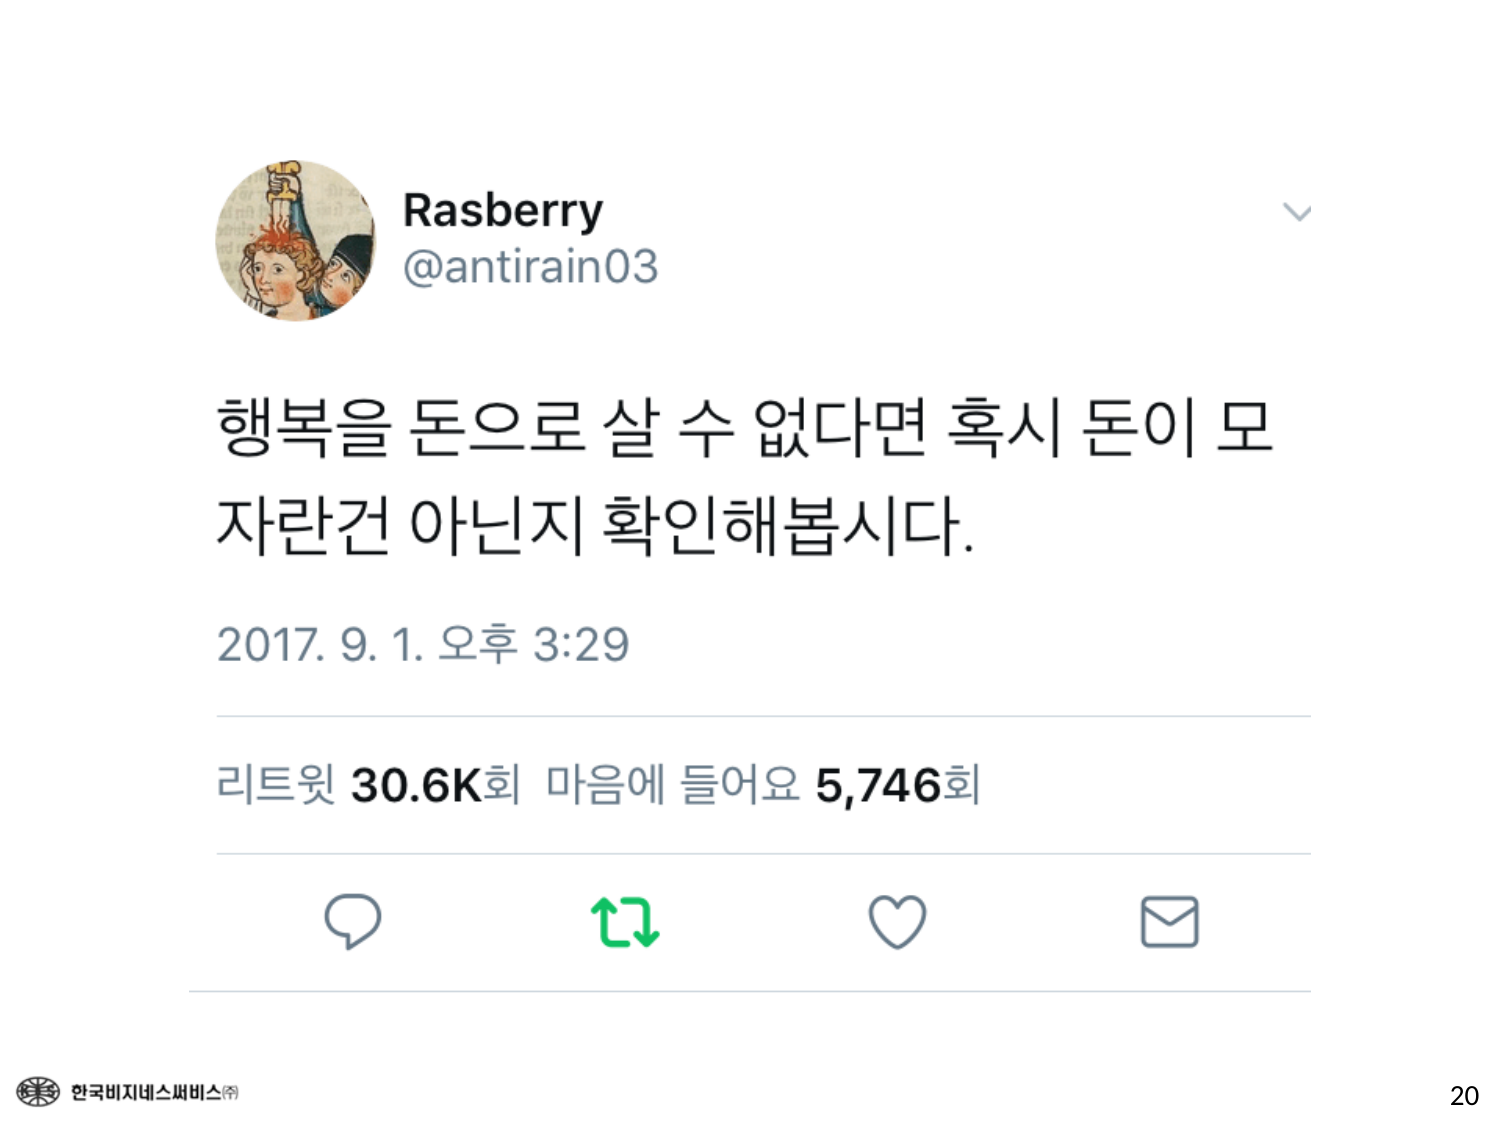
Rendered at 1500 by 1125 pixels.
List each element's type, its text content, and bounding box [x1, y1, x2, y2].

picture [189, 120, 1311, 1005]
slide_number 20 [1156, 1069, 1495, 1121]
picture [1, 1069, 251, 1116]
